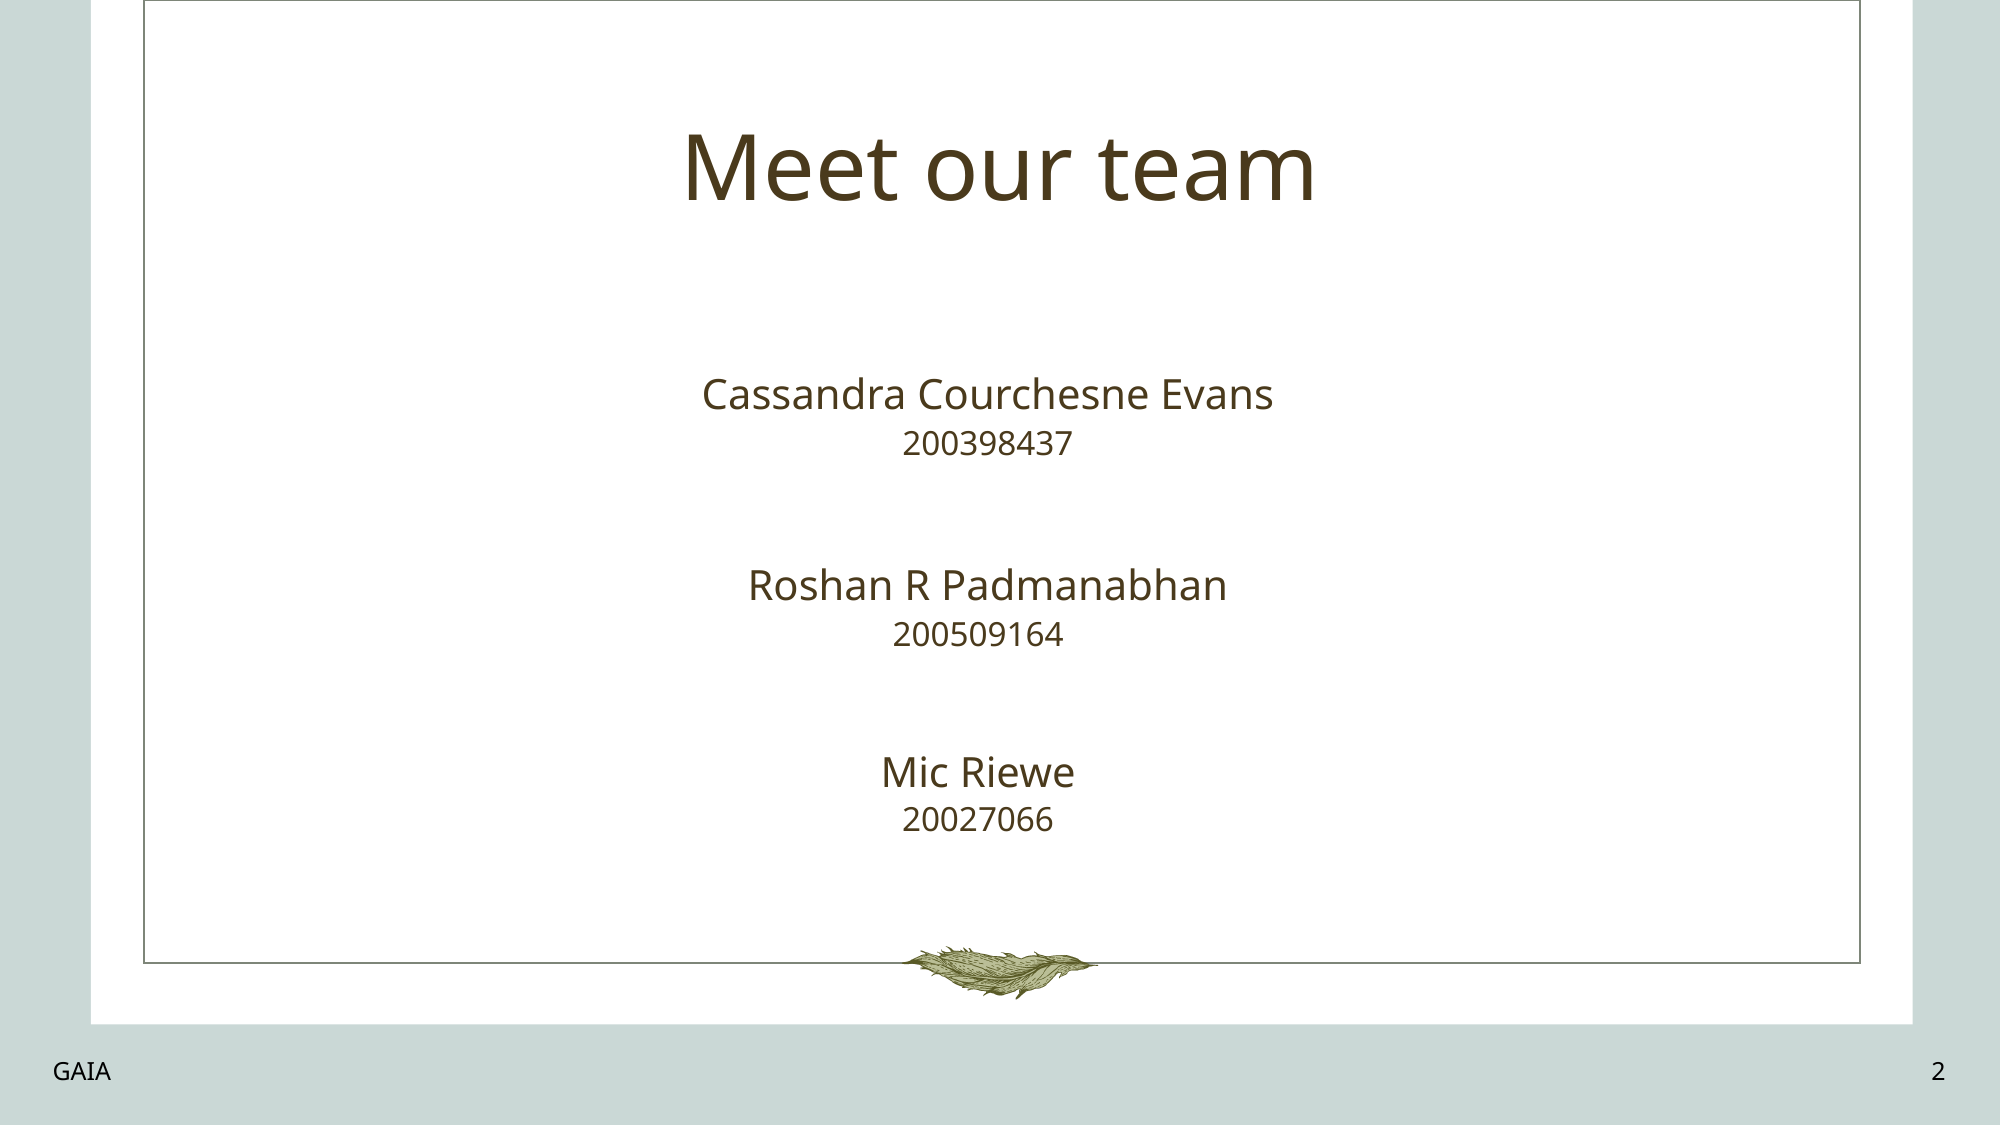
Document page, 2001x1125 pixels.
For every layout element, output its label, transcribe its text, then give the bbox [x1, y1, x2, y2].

list 20027066 [798, 795, 1159, 841]
slide_number 2 [1510, 1042, 1961, 1103]
list 200398437 [807, 419, 1168, 465]
list Roshan R Padmanabhan [685, 554, 1291, 614]
footer GAIA [37, 1042, 713, 1103]
list 200509164 [798, 610, 1159, 656]
title Meet our team [62, 62, 1938, 280]
list Mic Riewe [798, 741, 1159, 795]
list Cassandra Courchesne Evans [698, 363, 1278, 422]
picture [900, 941, 1099, 1000]
